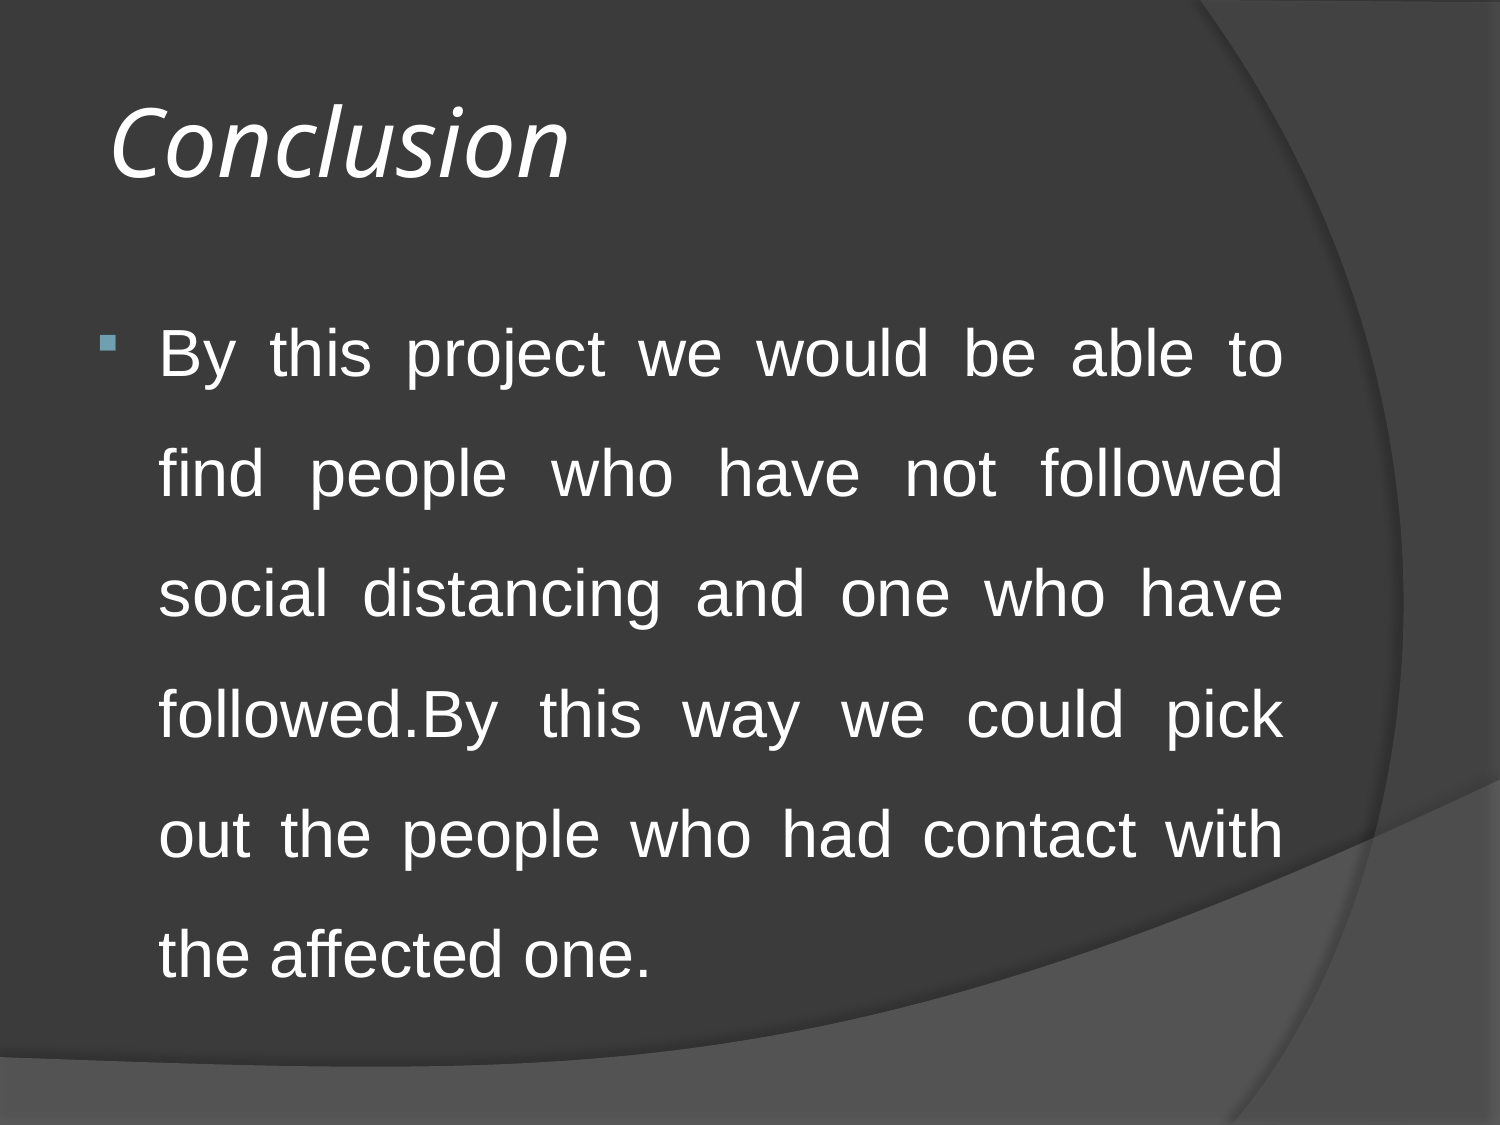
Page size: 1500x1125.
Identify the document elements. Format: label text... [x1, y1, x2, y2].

list By this project we would be able to find people who have not followed social distancing and one who have followed.By this way we could pick out the people who had contact with the affected one. [75, 262, 1300, 1005]
title Conclusion [75, 45, 1300, 233]
